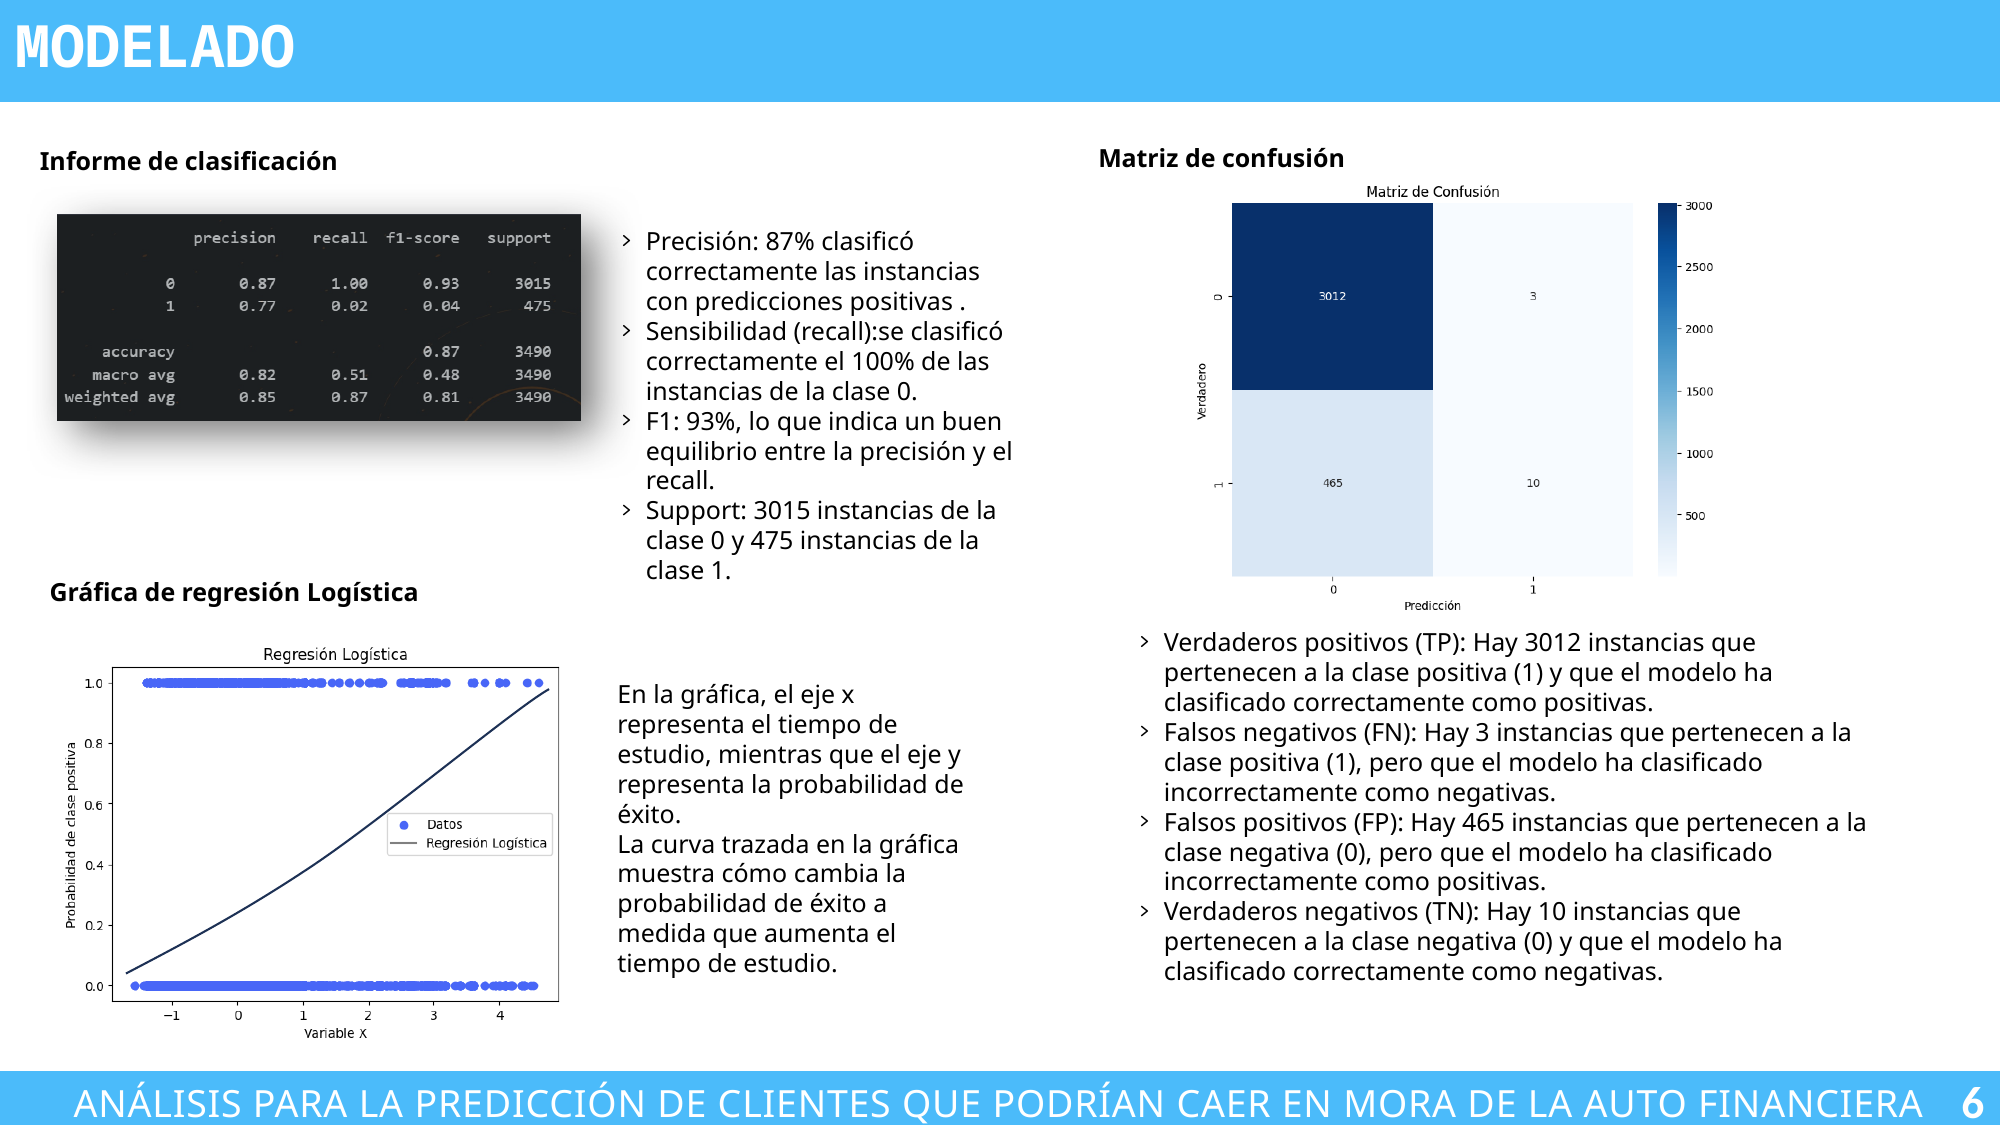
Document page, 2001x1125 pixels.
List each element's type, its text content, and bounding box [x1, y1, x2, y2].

picture [617, 231, 636, 250]
text_box MODELADO [0, 1, 1907, 87]
picture [617, 501, 636, 519]
text_box [0, 0, 2000, 102]
text_box Análisis para la predicción de clientes que podrían caer en mora de la auto financiera [0, 1072, 1944, 1125]
picture [1135, 902, 1154, 920]
picture [1189, 177, 1721, 619]
text_box 6 [1944, 1062, 2000, 1125]
picture [57, 638, 567, 1048]
text_box Verdaderos positivos (TP): Hay 3012 instancias que pertenecen a la clase positiva (1) y que el modelo ha clasificado correctamente como positivas. Falsos negativos (FN): Hay 3 instancias que pertenecen a la clase positiva (1), pero que el modelo ha clasificado incorrectamente como negativas. Falsos positivos (FP): Hay 465 instancias que pertenecen a la clase negativa (0), pero que el modelo ha clasificado incorrectamente como positivas. Verdaderos negativos (TN): Hay 10 instancias que pertenecen a la clase negativa (0) y que el modelo ha clasificado correctamente como negativas. [1121, 619, 1887, 994]
text_box En la gráfica, el eje x representa el tiempo de estudio, mientras que el eje y representa la probabilidad de éxito. La curva trazada en la gráfica muestra cómo cambia la probabilidad de éxito a medida que aumenta el tiempo de estudio. [602, 670, 982, 986]
picture [617, 411, 636, 429]
picture [1135, 722, 1154, 740]
text_box Informe de clasificación [24, 138, 755, 184]
text_box Precisión: 87% clasificó correctamente las instancias con predicciones positivas . Sensibilidad (recall):se clasificó correctamente el 100% de las instancias de la clase 0. F1: 93%, lo que indica un buen equilibrio entre la precisión y el recall. Support: 3015 instancias de la clase 0 y 475 instancias de la clase 1. [602, 218, 1045, 623]
picture [617, 321, 636, 340]
picture [1135, 632, 1154, 651]
picture [57, 214, 581, 421]
picture [1135, 812, 1154, 830]
text_box Matriz de confusión [1083, 135, 1652, 181]
text_box Gráfica de regresión Logística [34, 568, 602, 614]
